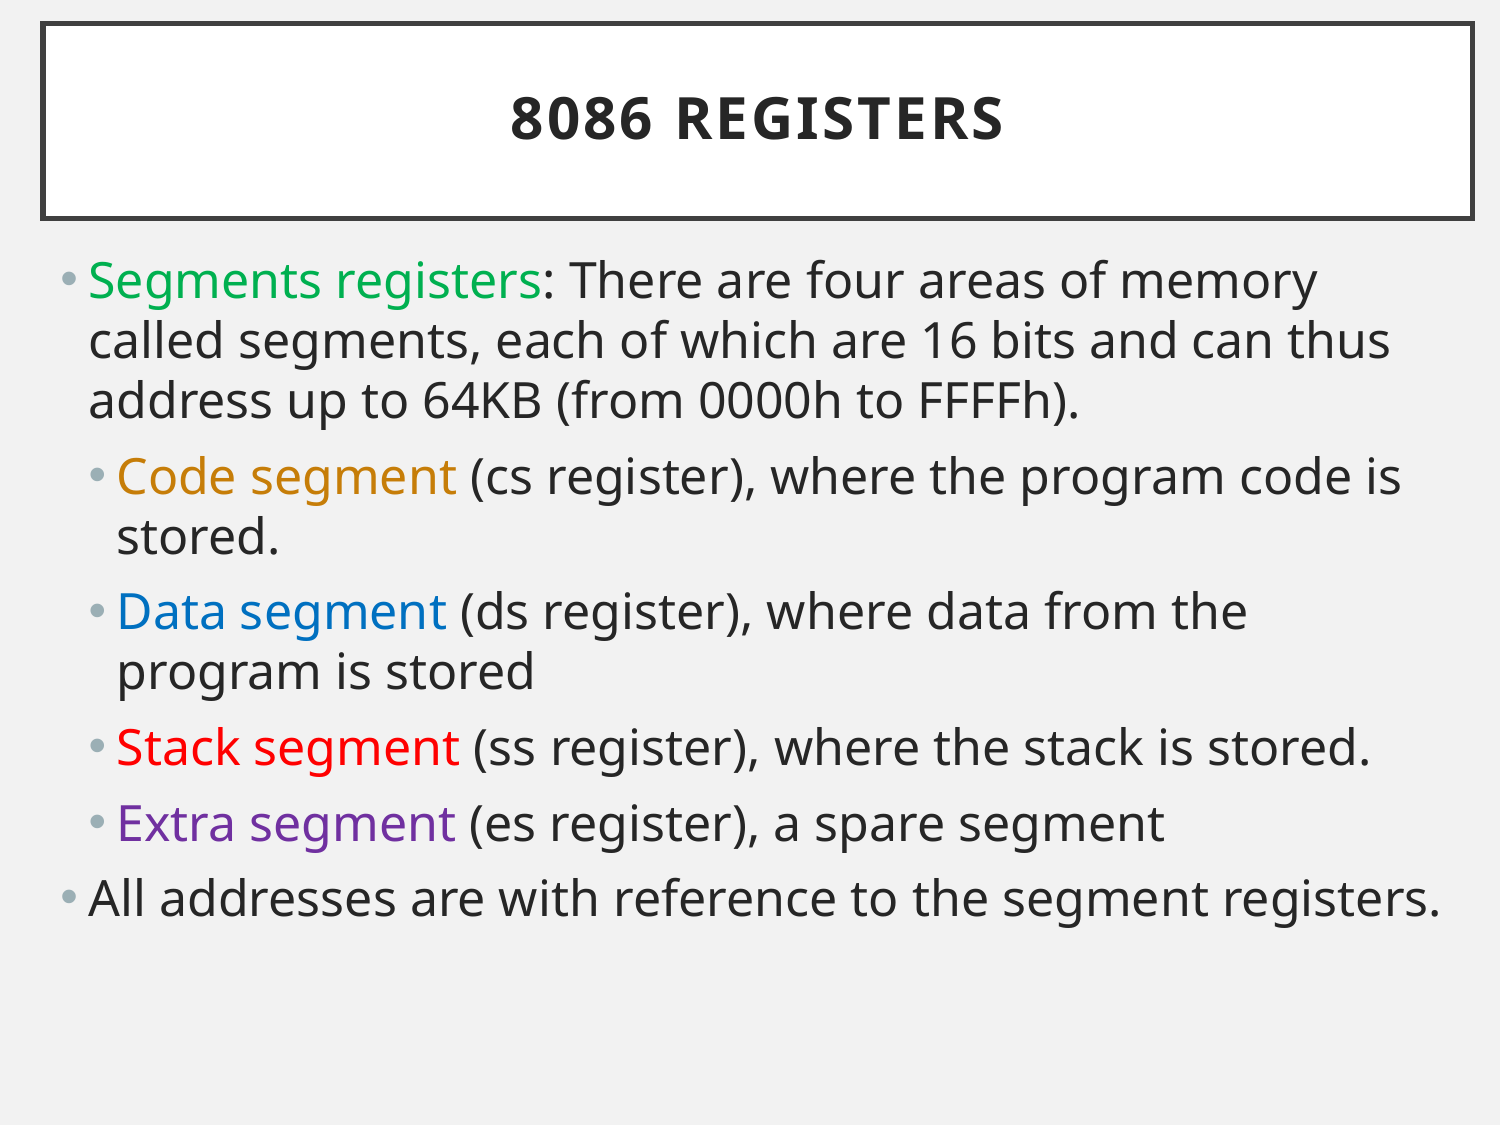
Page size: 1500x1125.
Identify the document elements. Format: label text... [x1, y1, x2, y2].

title 8086 Registers [40, 21, 1475, 221]
list Segments registers: There are four areas of memory called segments, each of which are 16 bits and can thus address up to 64KB (from 0000h to FFFFh). Code segment (cs register), where the program code is stored. Data segment (ds register), where data from the program is stored Stack segment (ss register), where the stack is stored. Extra segment (es register), a spare segment All addresses are with reference to the segment registers. [45, 241, 1473, 1009]
